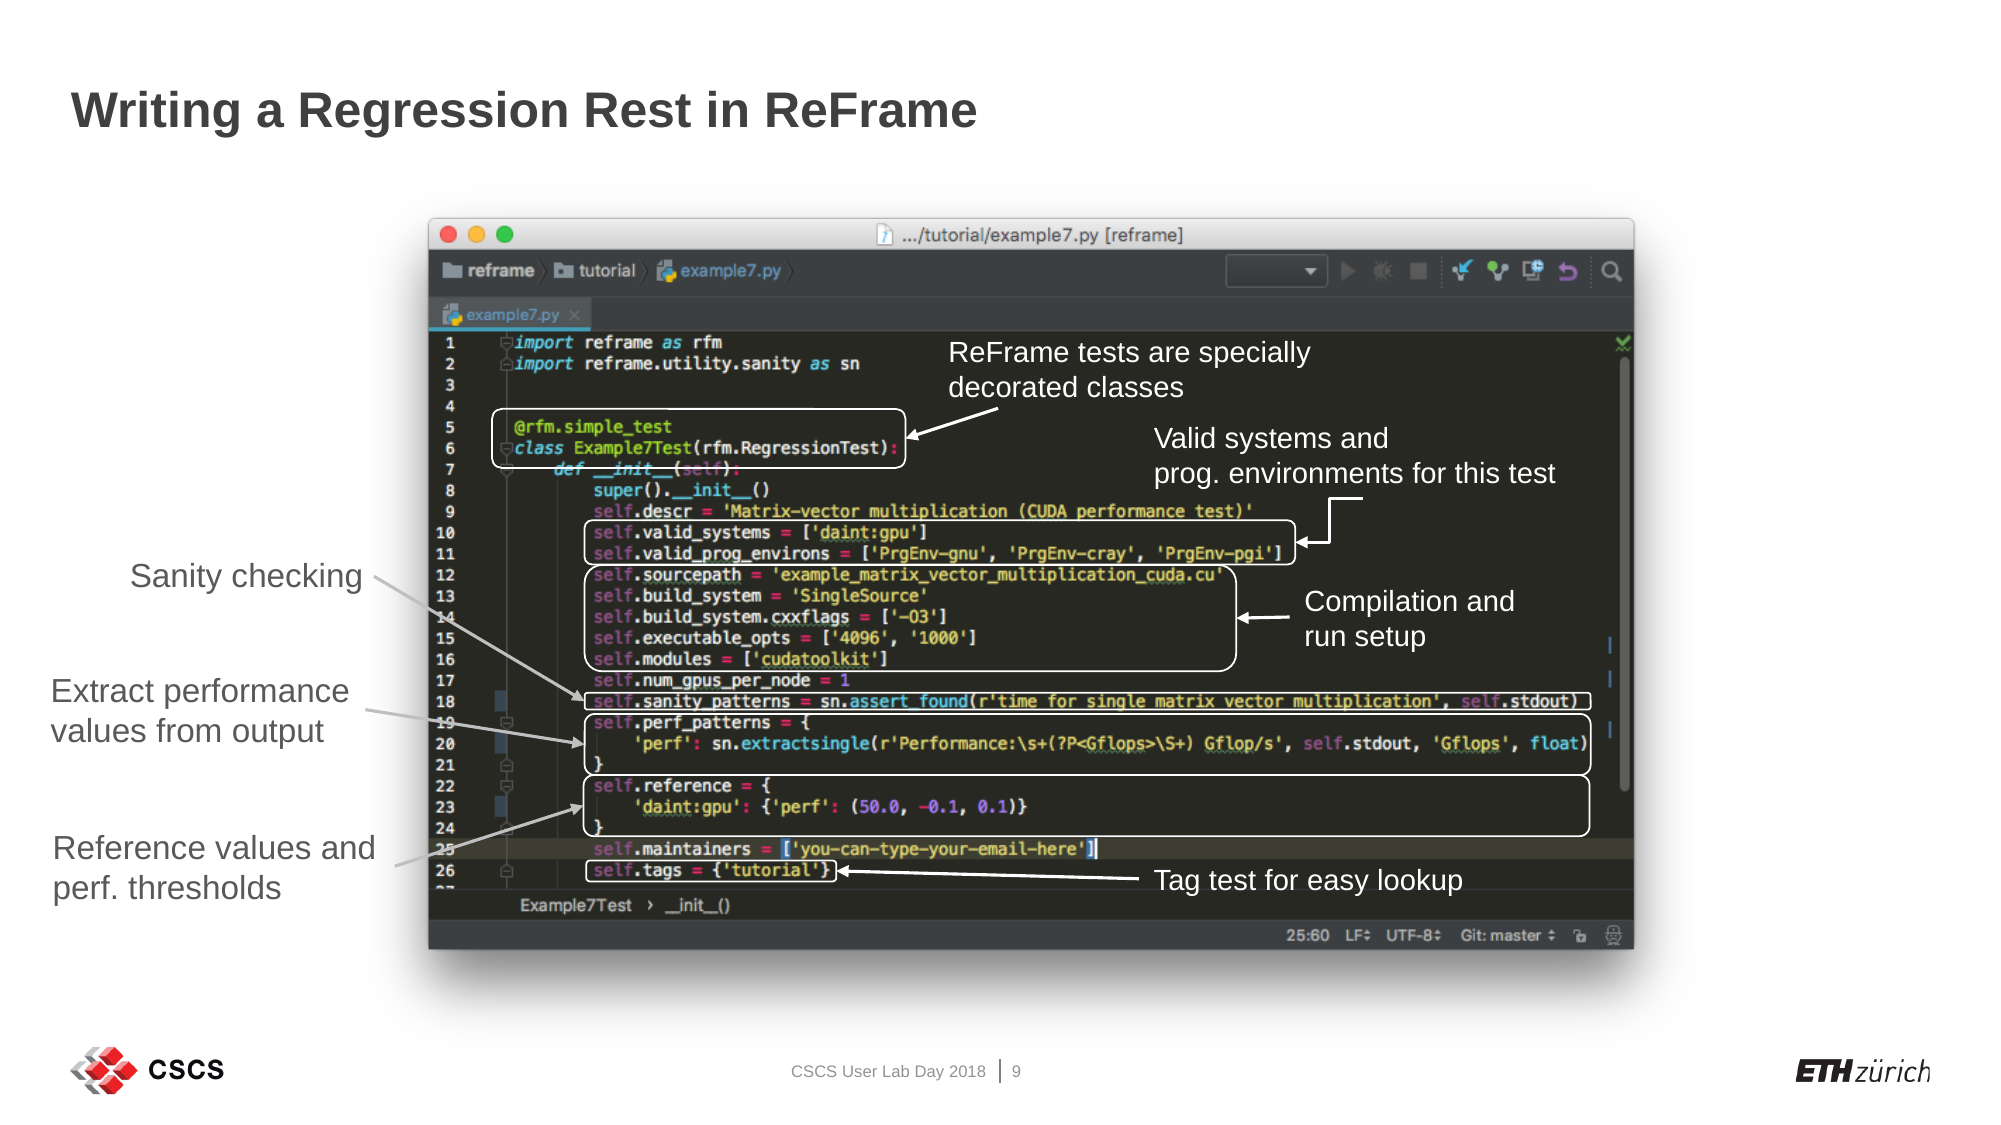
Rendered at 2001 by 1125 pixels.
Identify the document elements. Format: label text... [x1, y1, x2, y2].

text_box Sanity checking [114, 546, 349, 602]
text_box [394, 805, 584, 868]
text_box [373, 575, 585, 702]
footer CSCS User Lab Day 2018 [322, 1059, 998, 1083]
text_box Extract performance values from output [35, 662, 349, 757]
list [349, 174, 1713, 1062]
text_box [367, 710, 585, 745]
text_box Reference values and perf. thresholds [37, 818, 349, 914]
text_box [1295, 498, 1364, 543]
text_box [905, 408, 999, 439]
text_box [836, 870, 1140, 880]
title Writing a Regression Rest in ReFrame [70, 7, 1930, 149]
slide_number 9 [999, 1062, 1063, 1083]
